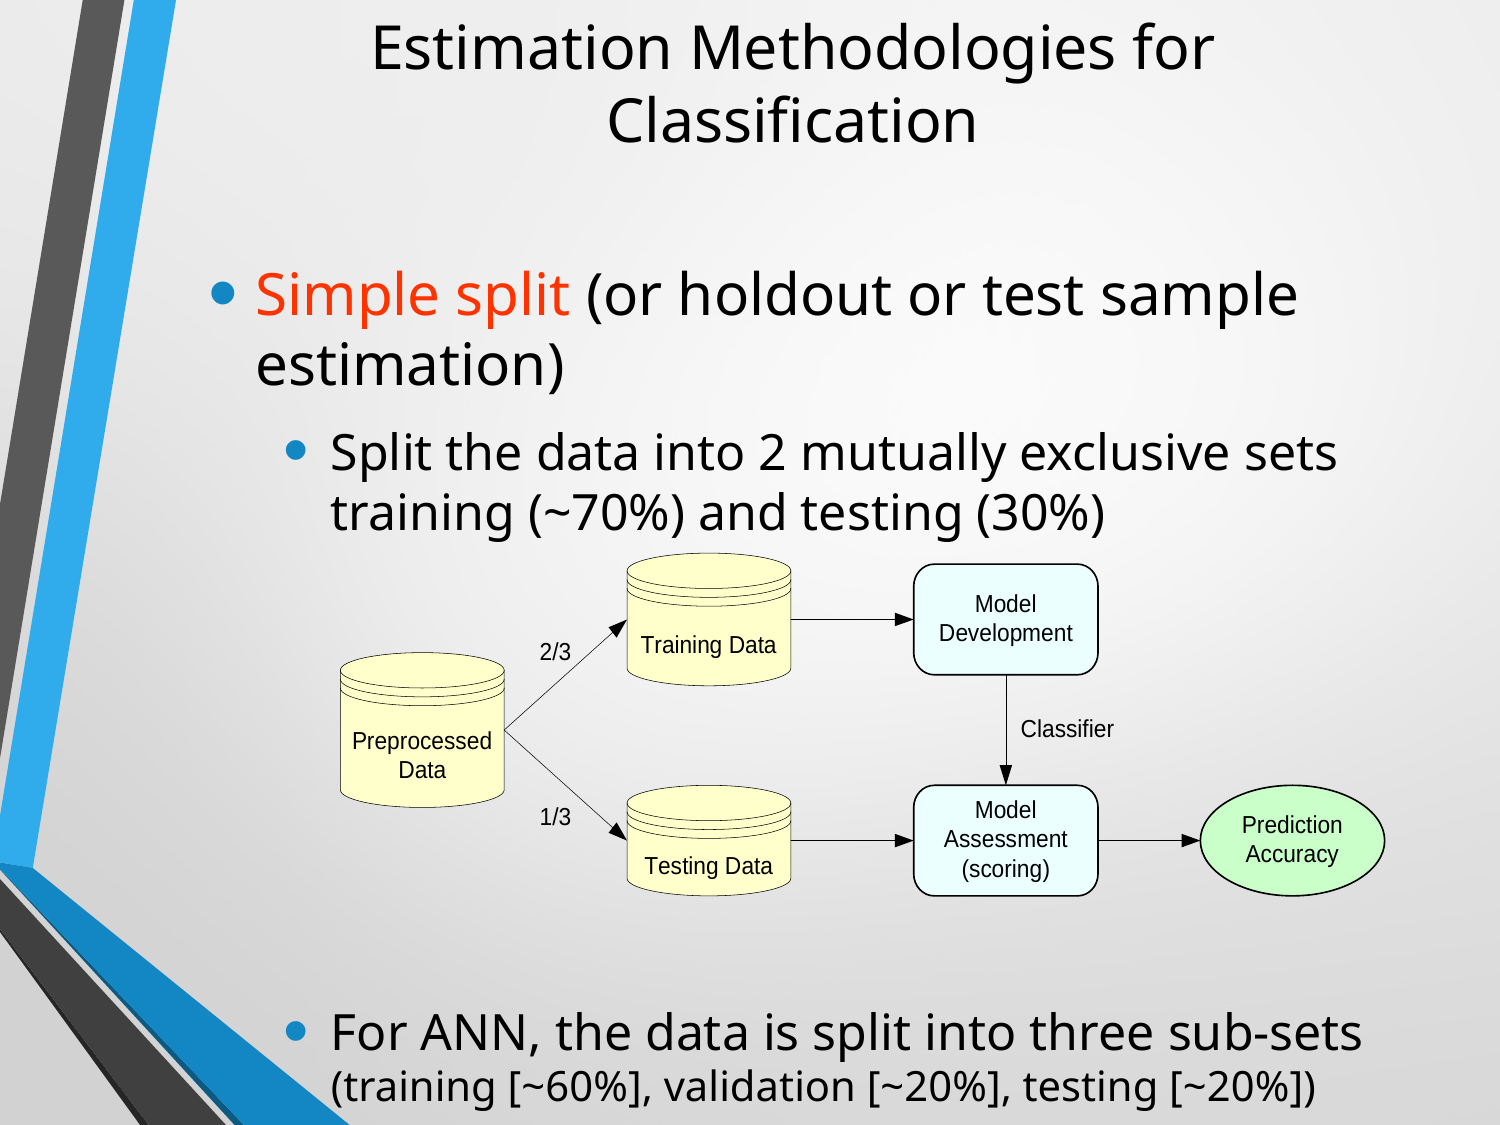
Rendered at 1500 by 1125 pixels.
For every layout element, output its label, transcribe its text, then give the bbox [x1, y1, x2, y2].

picture [337, 549, 1388, 901]
list Simple split (or holdout or test sample estimation) Split the data into 2 mutually exclusive sets training (~70%) and testing (30%) For ANN, the data is split into three sub-sets (training [~60%], validation [~20%], testing [~20%]) [193, 249, 1475, 1038]
title Estimation Methodologies for Classification [161, 0, 1425, 163]
